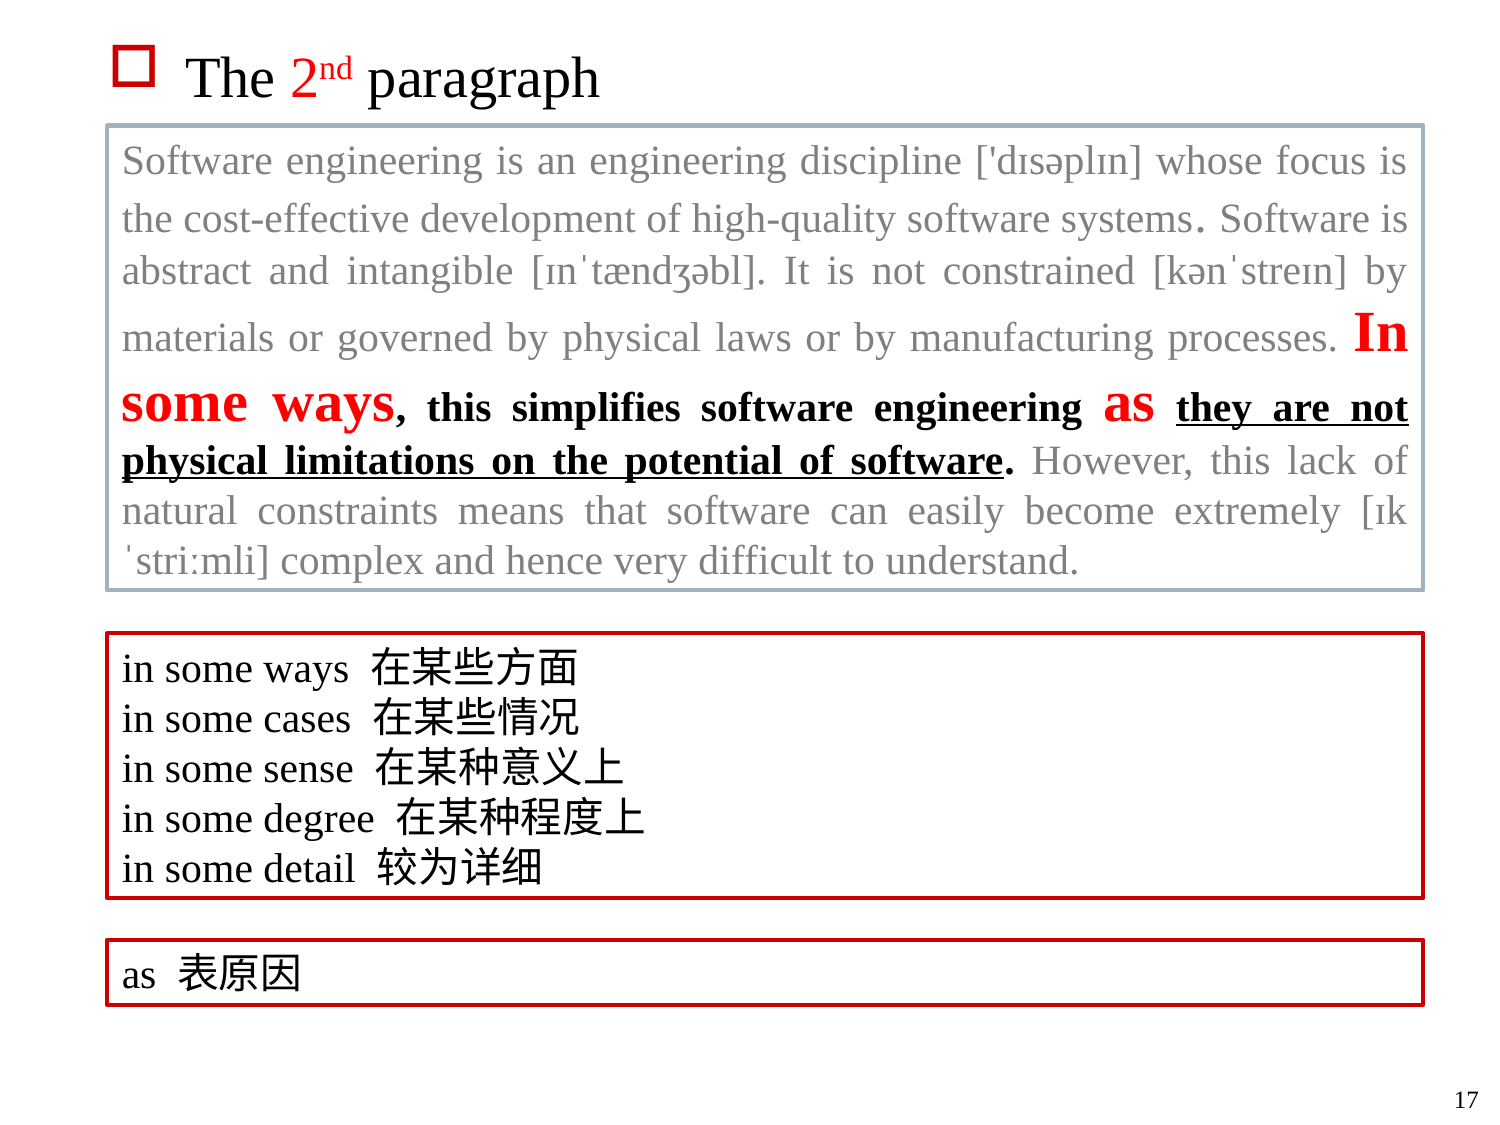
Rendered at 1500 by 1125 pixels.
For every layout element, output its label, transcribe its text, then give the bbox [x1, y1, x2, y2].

footer 17 [1405, 1034, 1495, 1121]
text_box Software engineering is an engineering discipline ['dɪsəplɪn] whose focus is the cost-effective development of high-quality software systems. Software is abstract and intangible [ɪnˈtændʒəbl]. It is not constrained [kənˈstreɪn] by materials or governed by physical laws or by manufacturing processes. In some ways, this simplifies software engineering as they are not physical limitations on the potential of software. However, this lack of natural constraints means that software can easily become extremely [ɪkˈstriːmli] complex and hence very difficult to understand. [105, 123, 1425, 592]
list The 2nd paragraph [92, 31, 1406, 846]
text_box in some ways 在某些方面 in some cases 在某些情况 in some sense 在某种意义上 in some degree 在某种程度上 in some detail 较为详细 [105, 631, 1425, 900]
text_box as 表原因 [105, 938, 1425, 1007]
